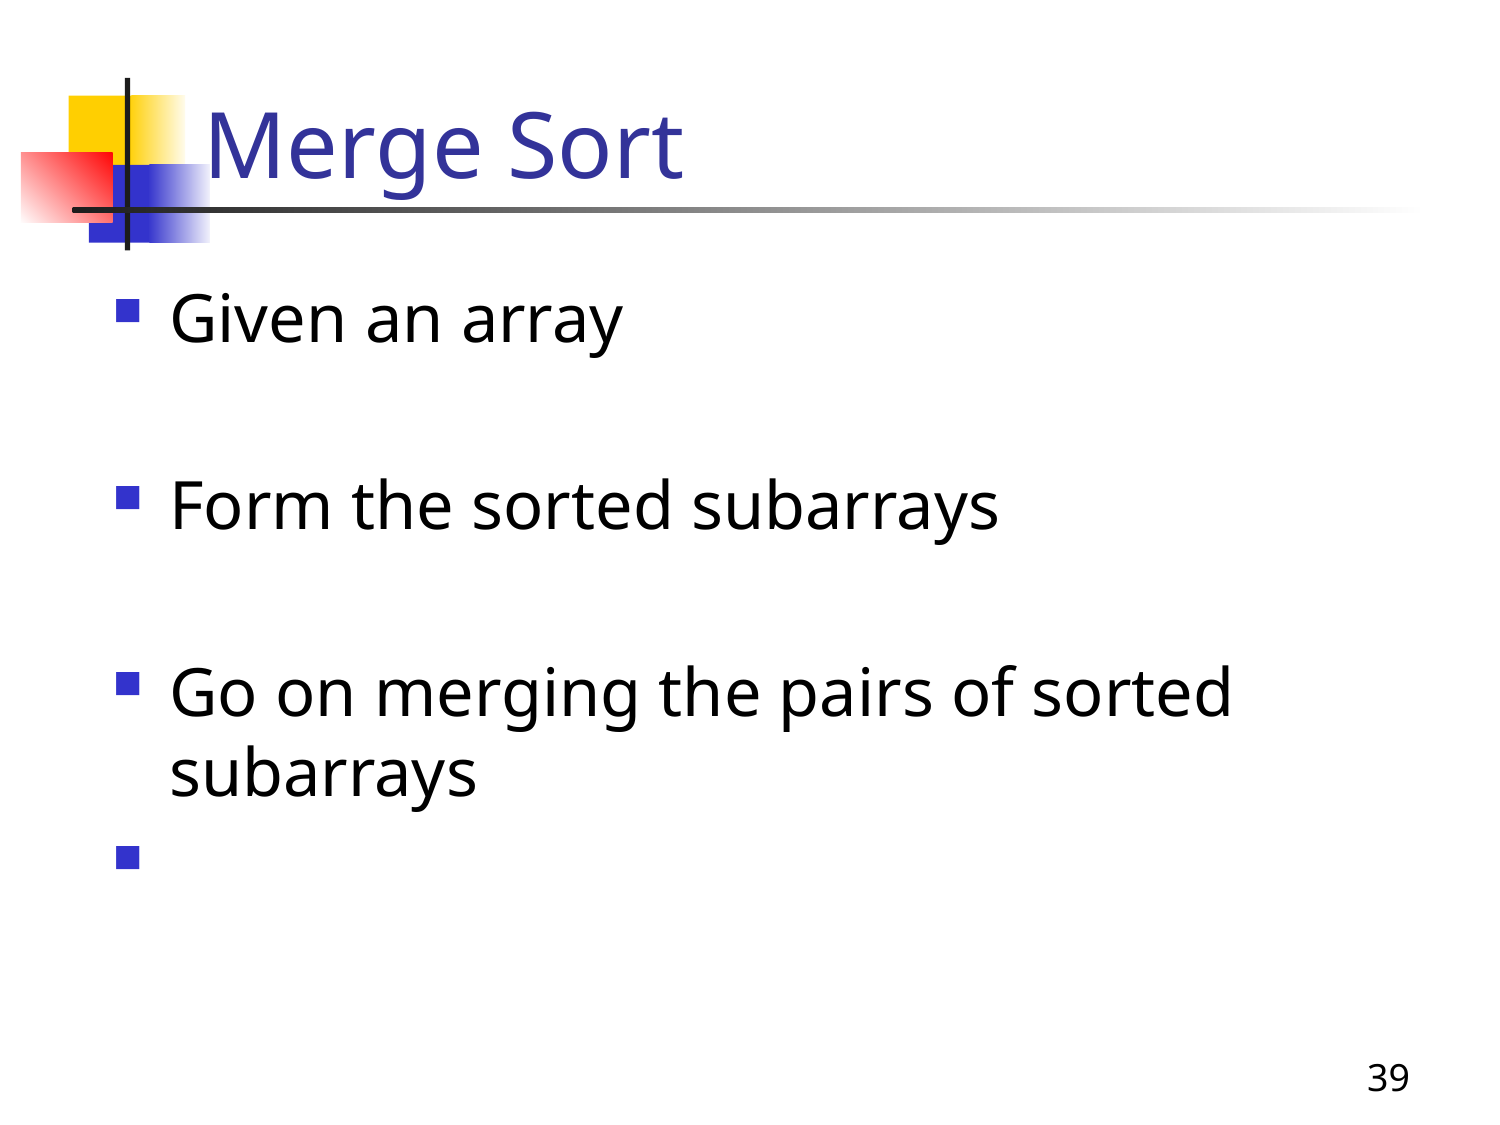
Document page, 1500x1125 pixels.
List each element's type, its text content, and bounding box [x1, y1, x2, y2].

title Merge Sort [188, 16, 1468, 205]
list Given an array Form the sorted subarrays Go on merging the pairs of sorted subarrays [97, 268, 1470, 1007]
slide_number 39 [1112, 1037, 1426, 1113]
